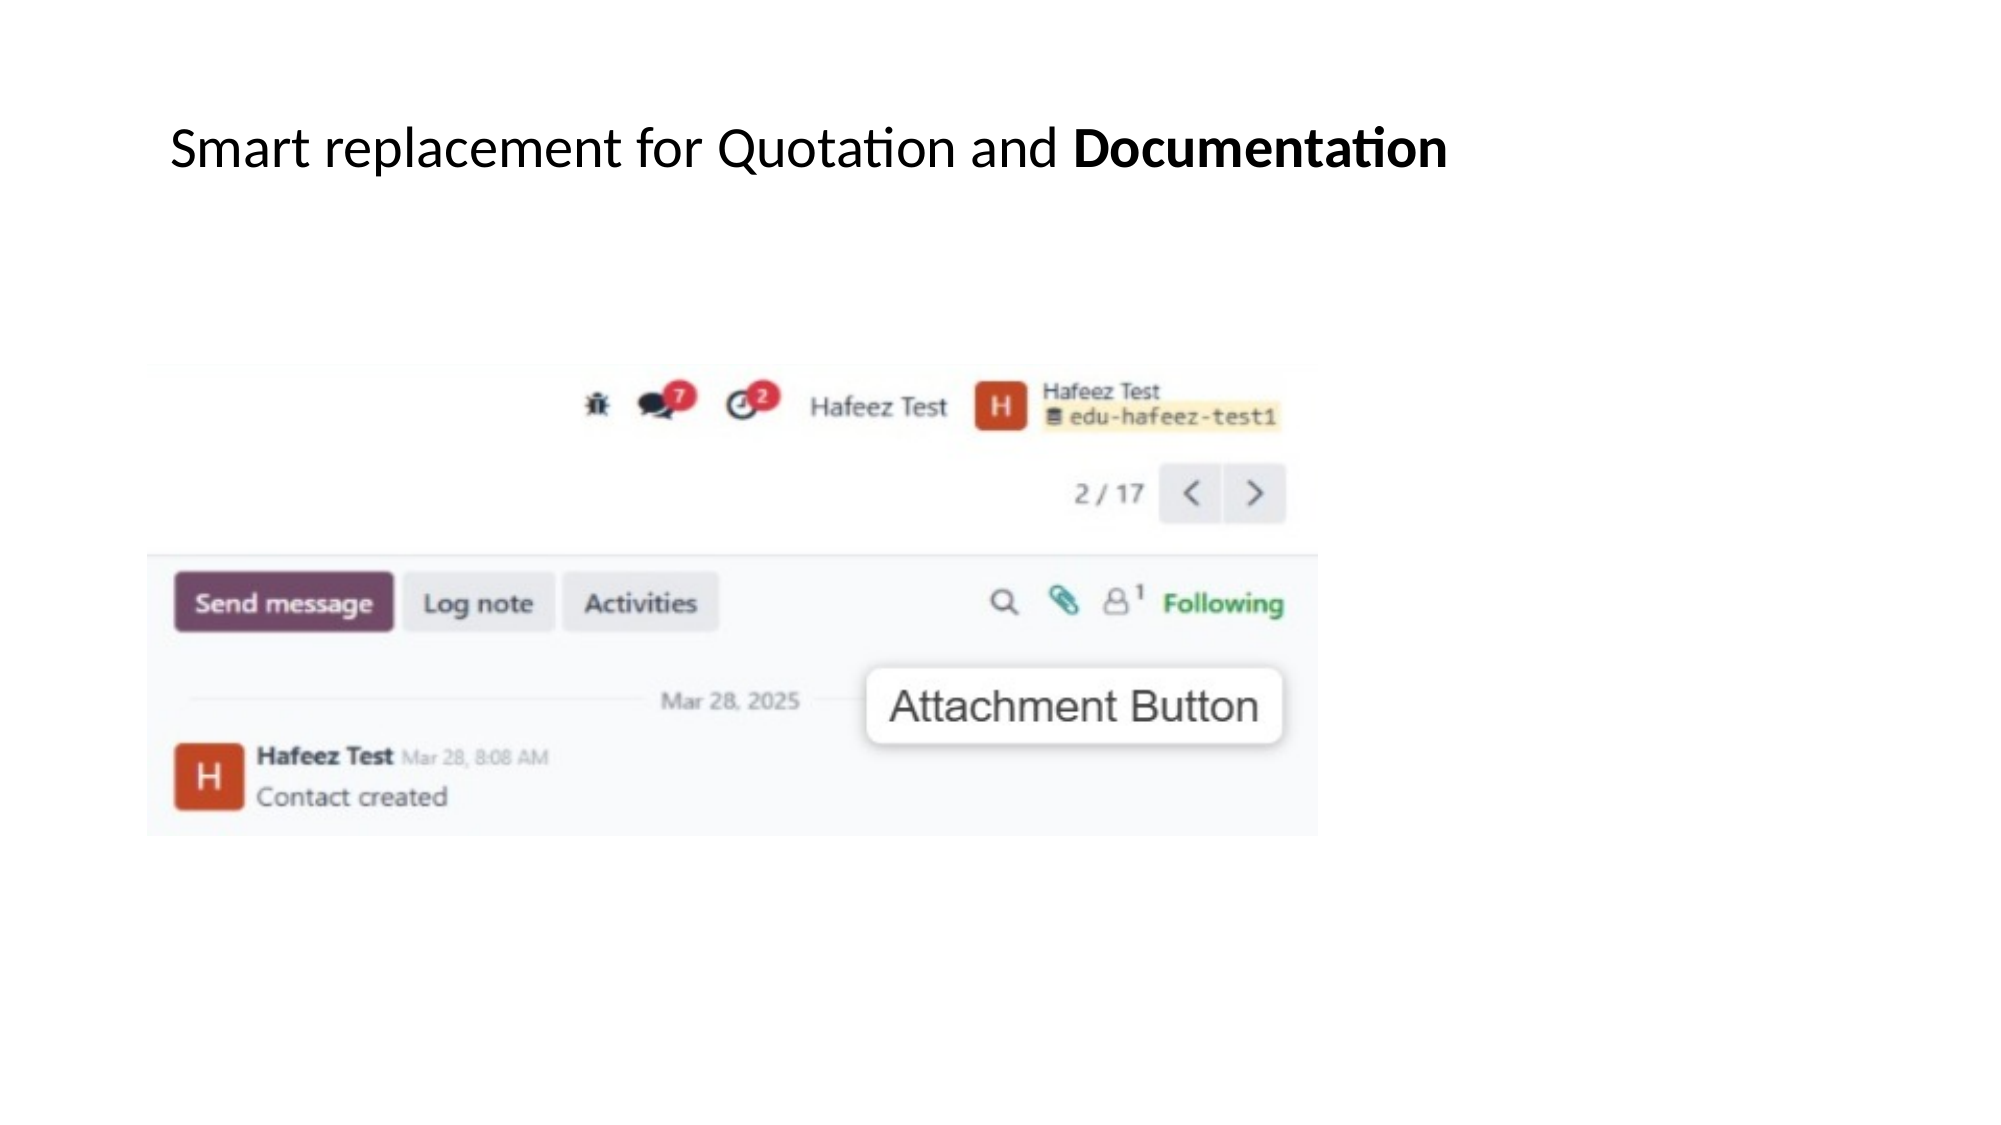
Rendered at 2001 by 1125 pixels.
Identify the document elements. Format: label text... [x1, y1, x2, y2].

picture [147, 364, 1318, 836]
text_box Smart replacement for Quotation and Documentation [155, 102, 1464, 232]
